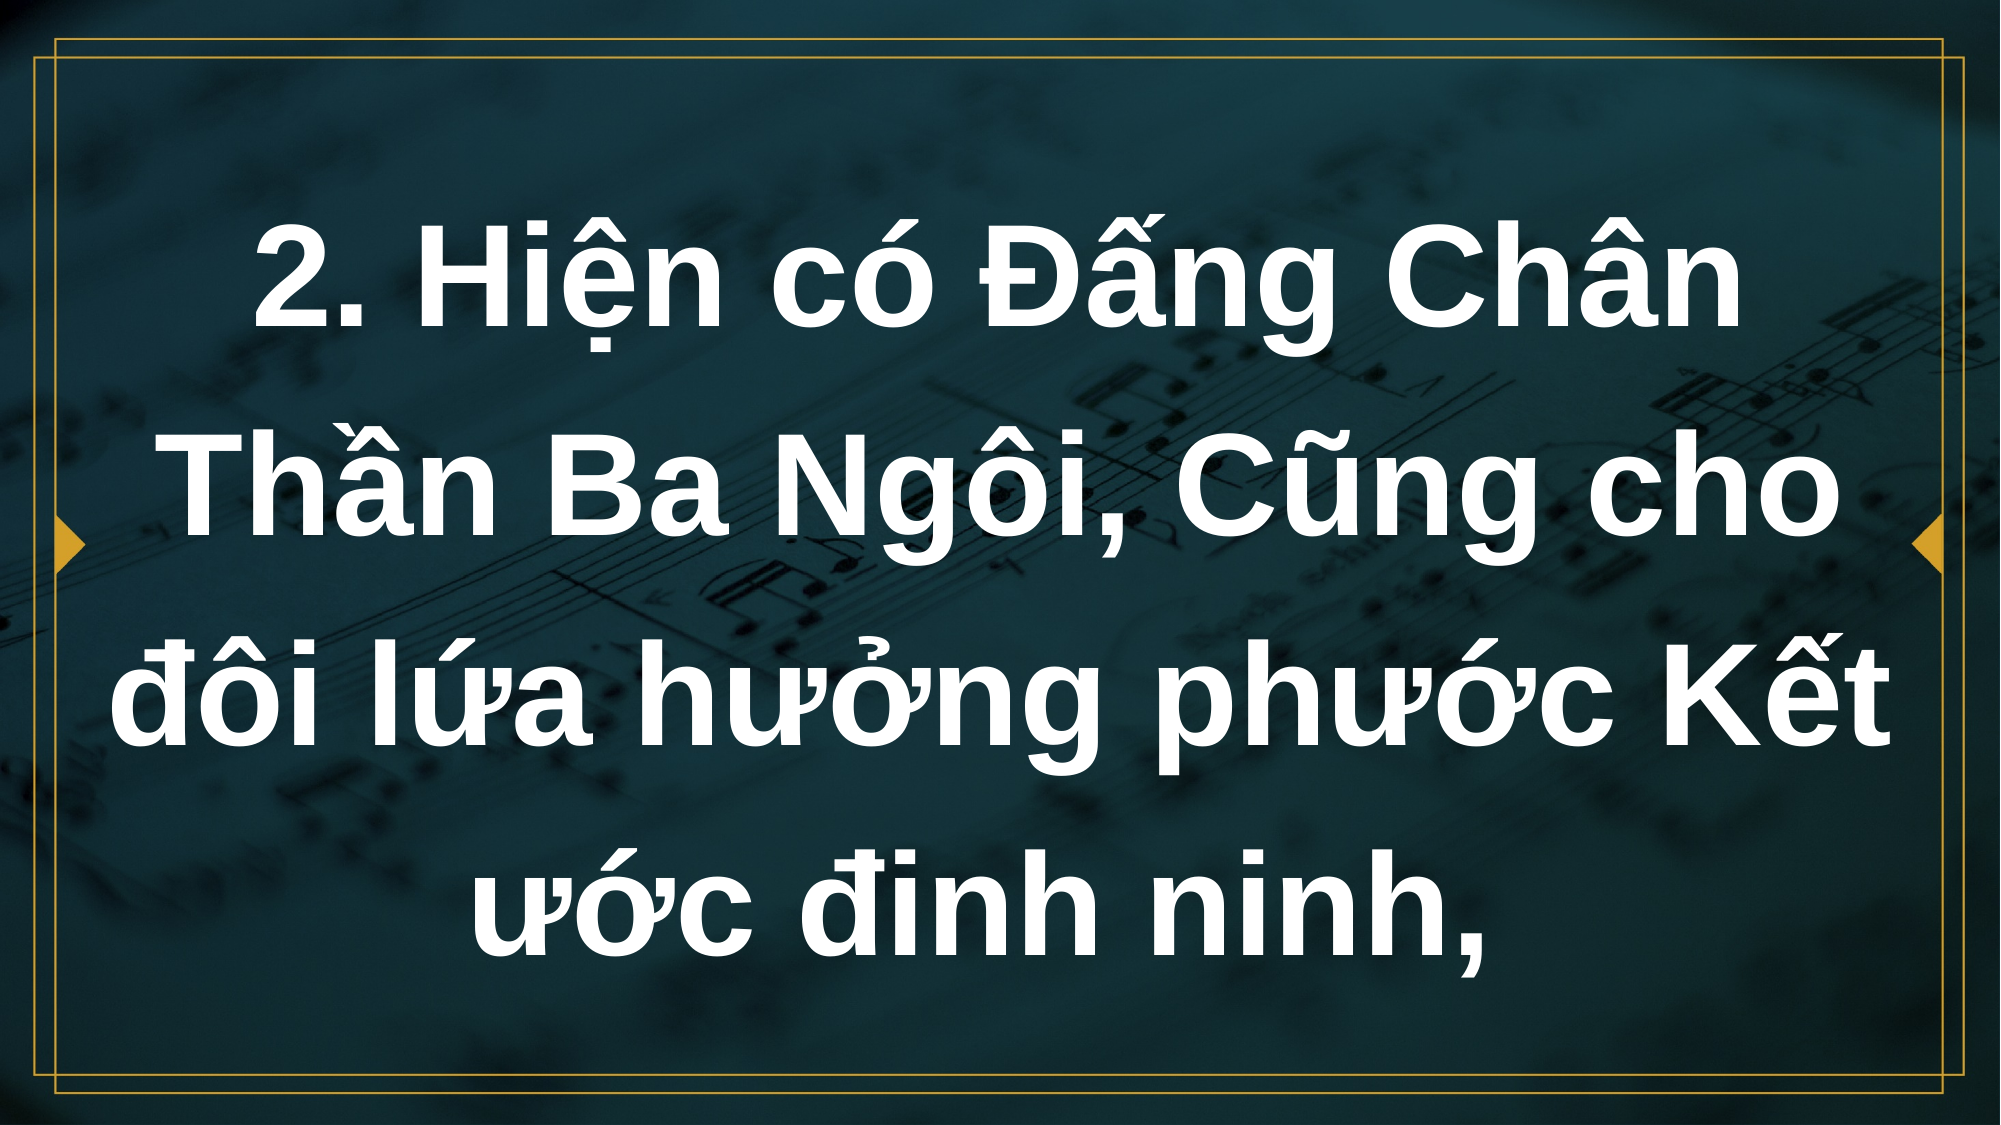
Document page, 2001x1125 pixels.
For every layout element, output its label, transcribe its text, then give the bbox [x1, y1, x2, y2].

picture [0, 0, 2000, 1125]
title 2. Hiện có Đấng Chân Thần Ba Ngôi, Cũng cho đôi lứa hưởng phước Kết ước đinh ninh, [55, 53, 1945, 1077]
